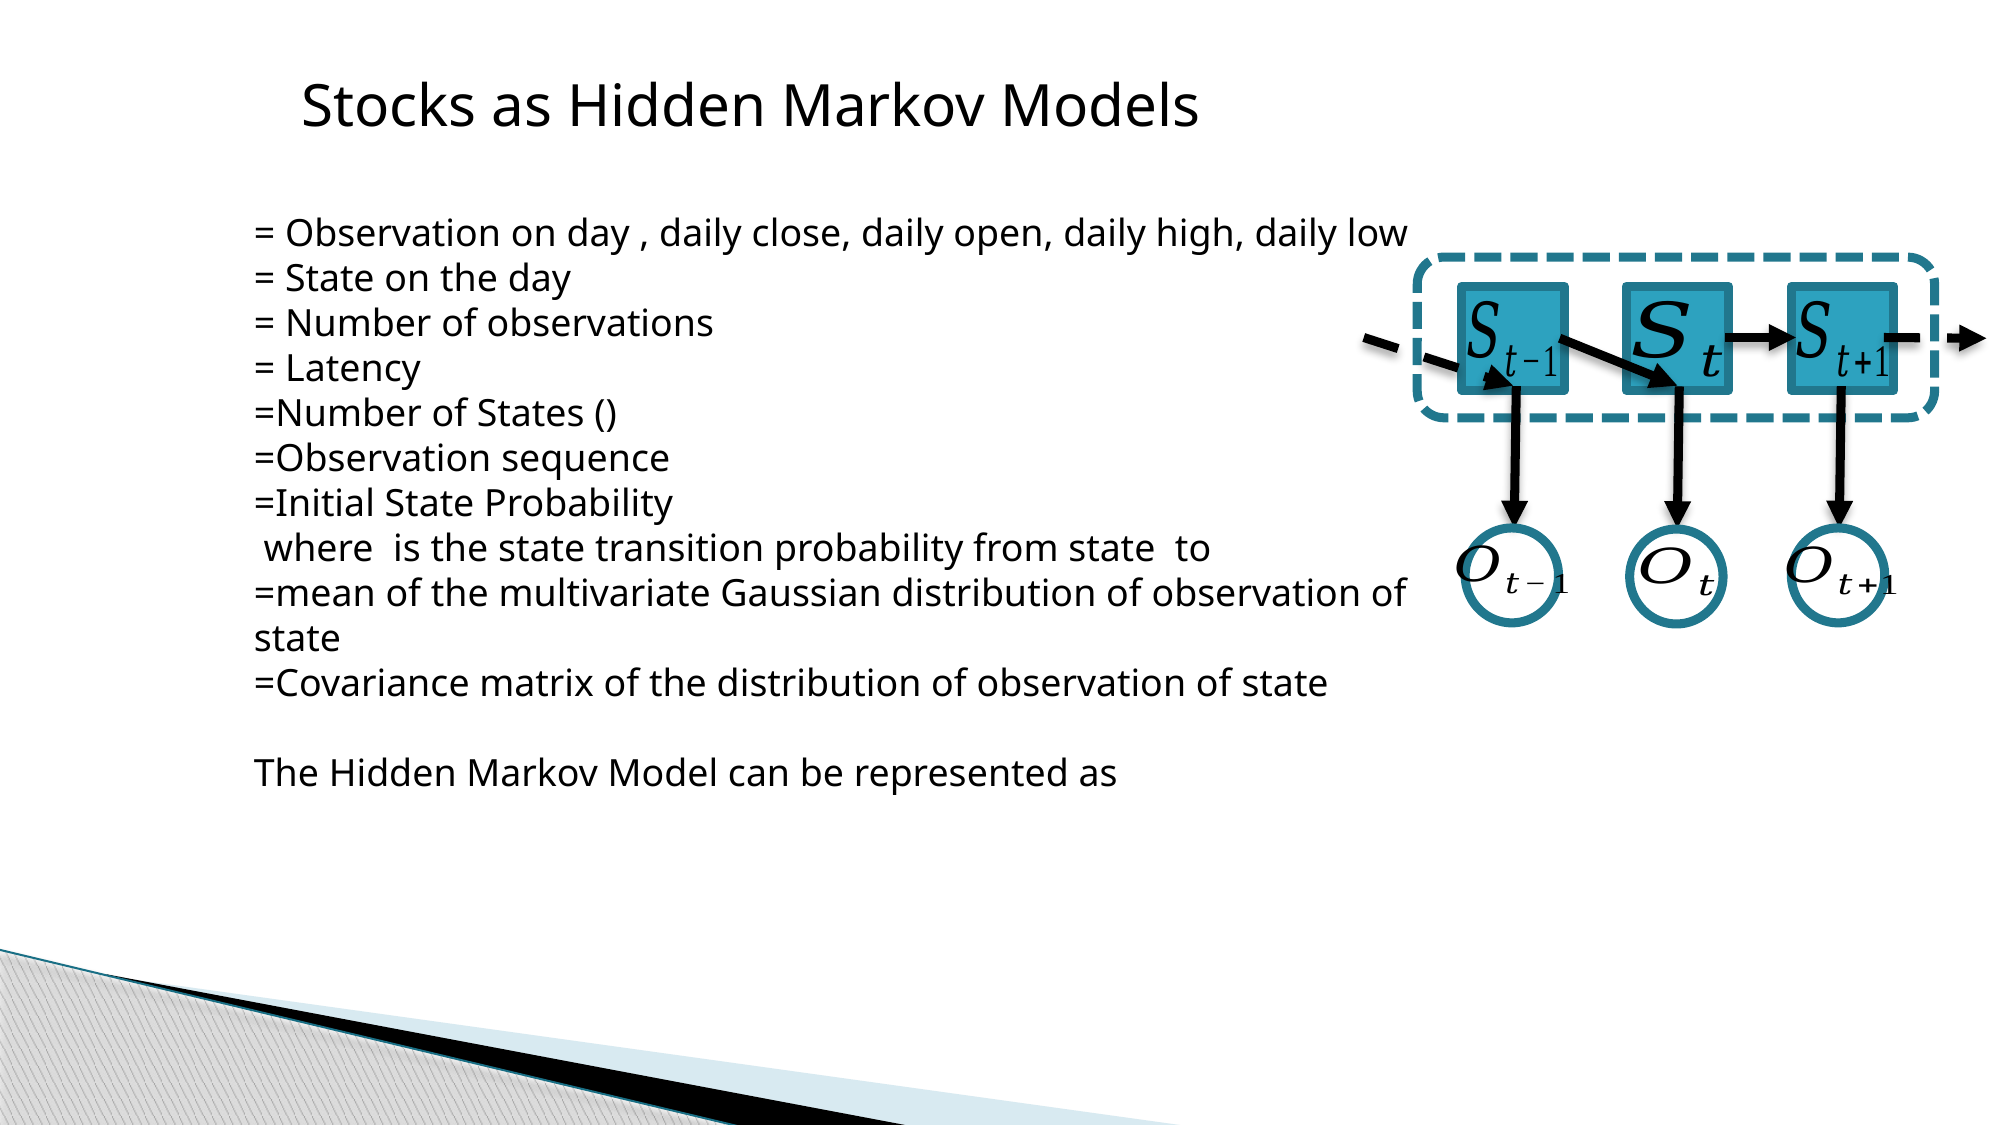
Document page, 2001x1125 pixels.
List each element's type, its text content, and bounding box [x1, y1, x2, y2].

text_box [1412, 252, 1940, 423]
text_box [1625, 524, 1728, 629]
text_box [1460, 523, 1564, 628]
text_box [1786, 523, 1890, 628]
text_box Stocks as Hidden Markov Models [286, 61, 1544, 146]
